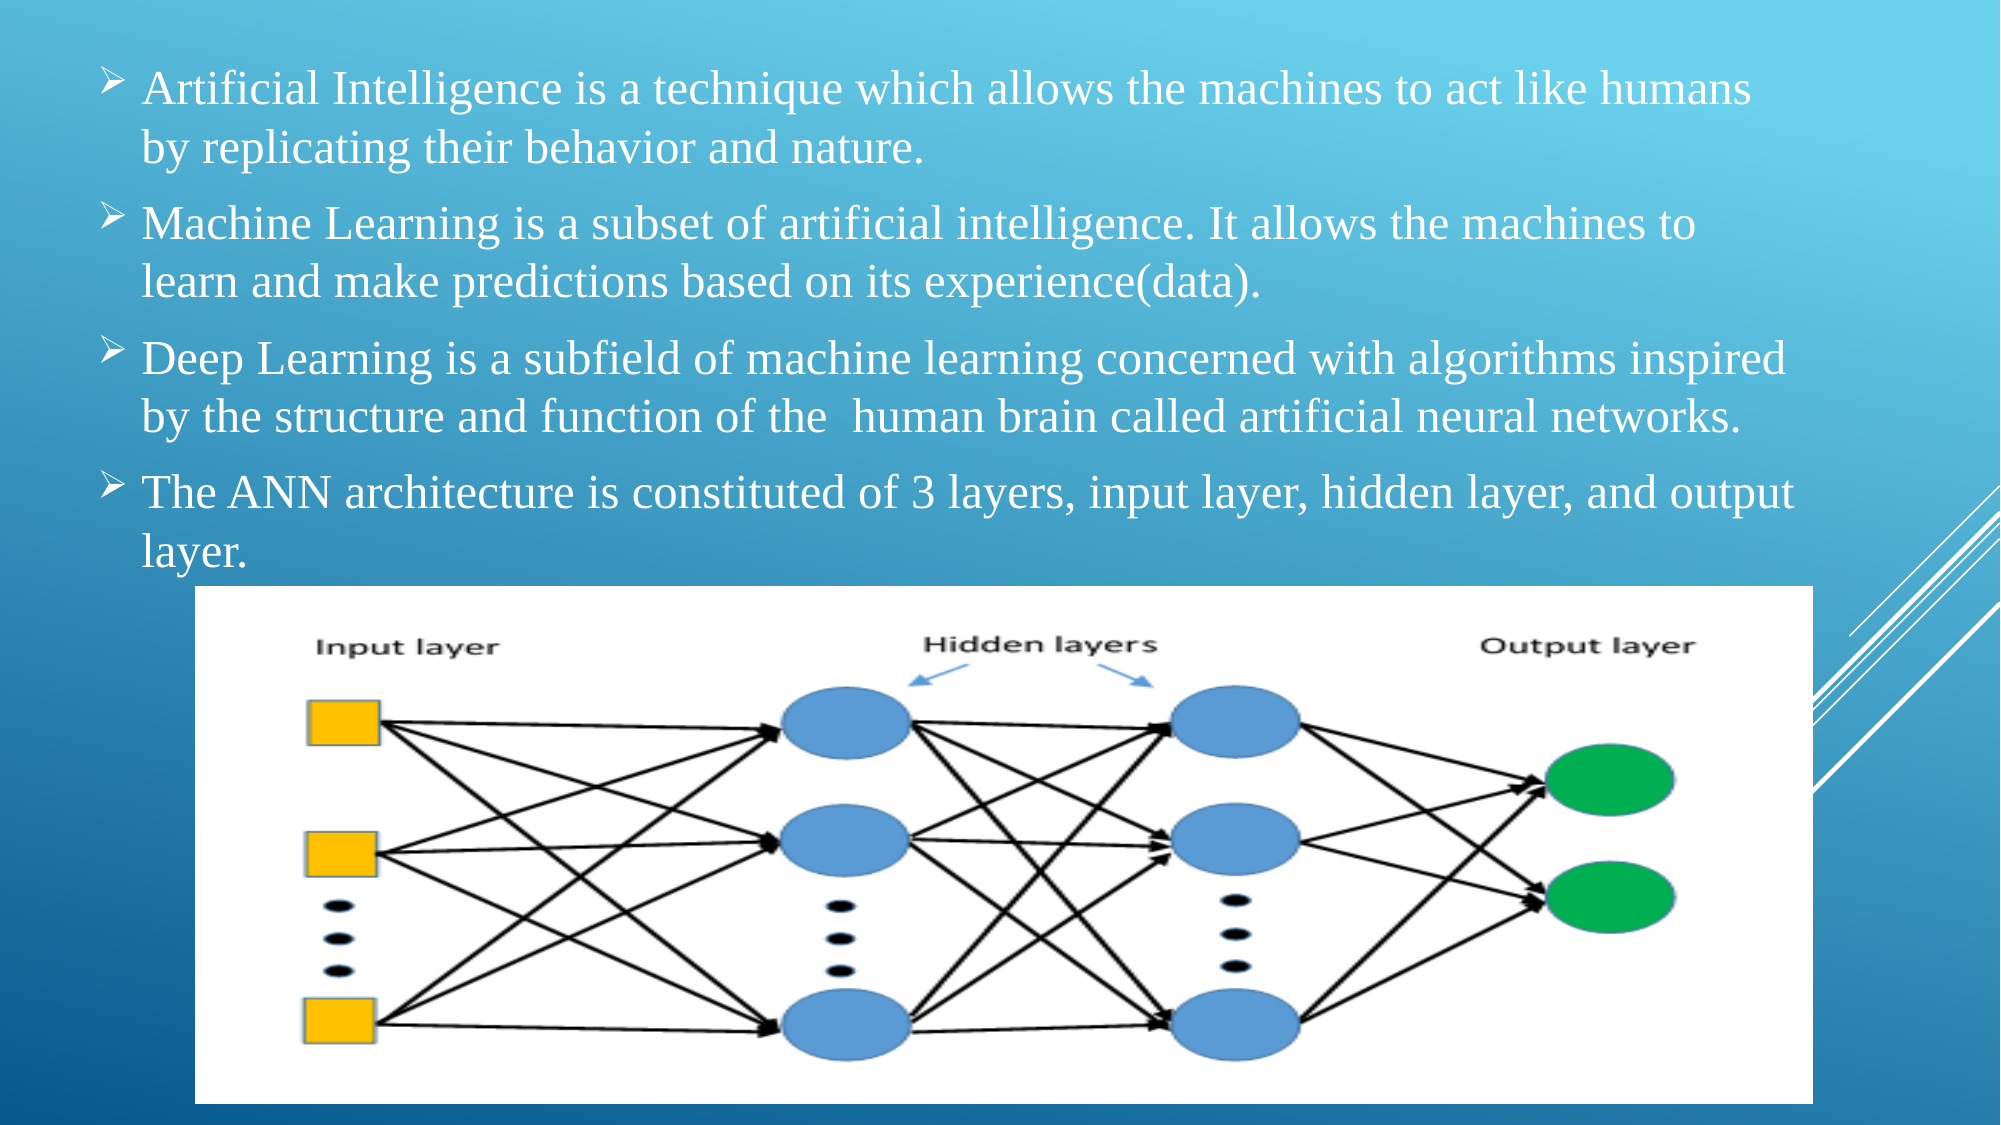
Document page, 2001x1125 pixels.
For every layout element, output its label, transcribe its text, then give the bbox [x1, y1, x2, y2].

picture [194, 585, 1814, 1104]
text_box Artificial Intelligence is a technique which allows the machines to act like humans by replicating their behavior and nature. Machine Learning is a subset of artificial intelligence. It allows the machines to learn and make predictions based on its experience(data). Deep Learning is a subfield of machine learning concerned with algorithms inspired by the structure and function of the human brain called artificial neural networks. The ANN architecture is constituted of 3 layers, input layer, hidden layer, and output layer. [82, 0, 1813, 635]
